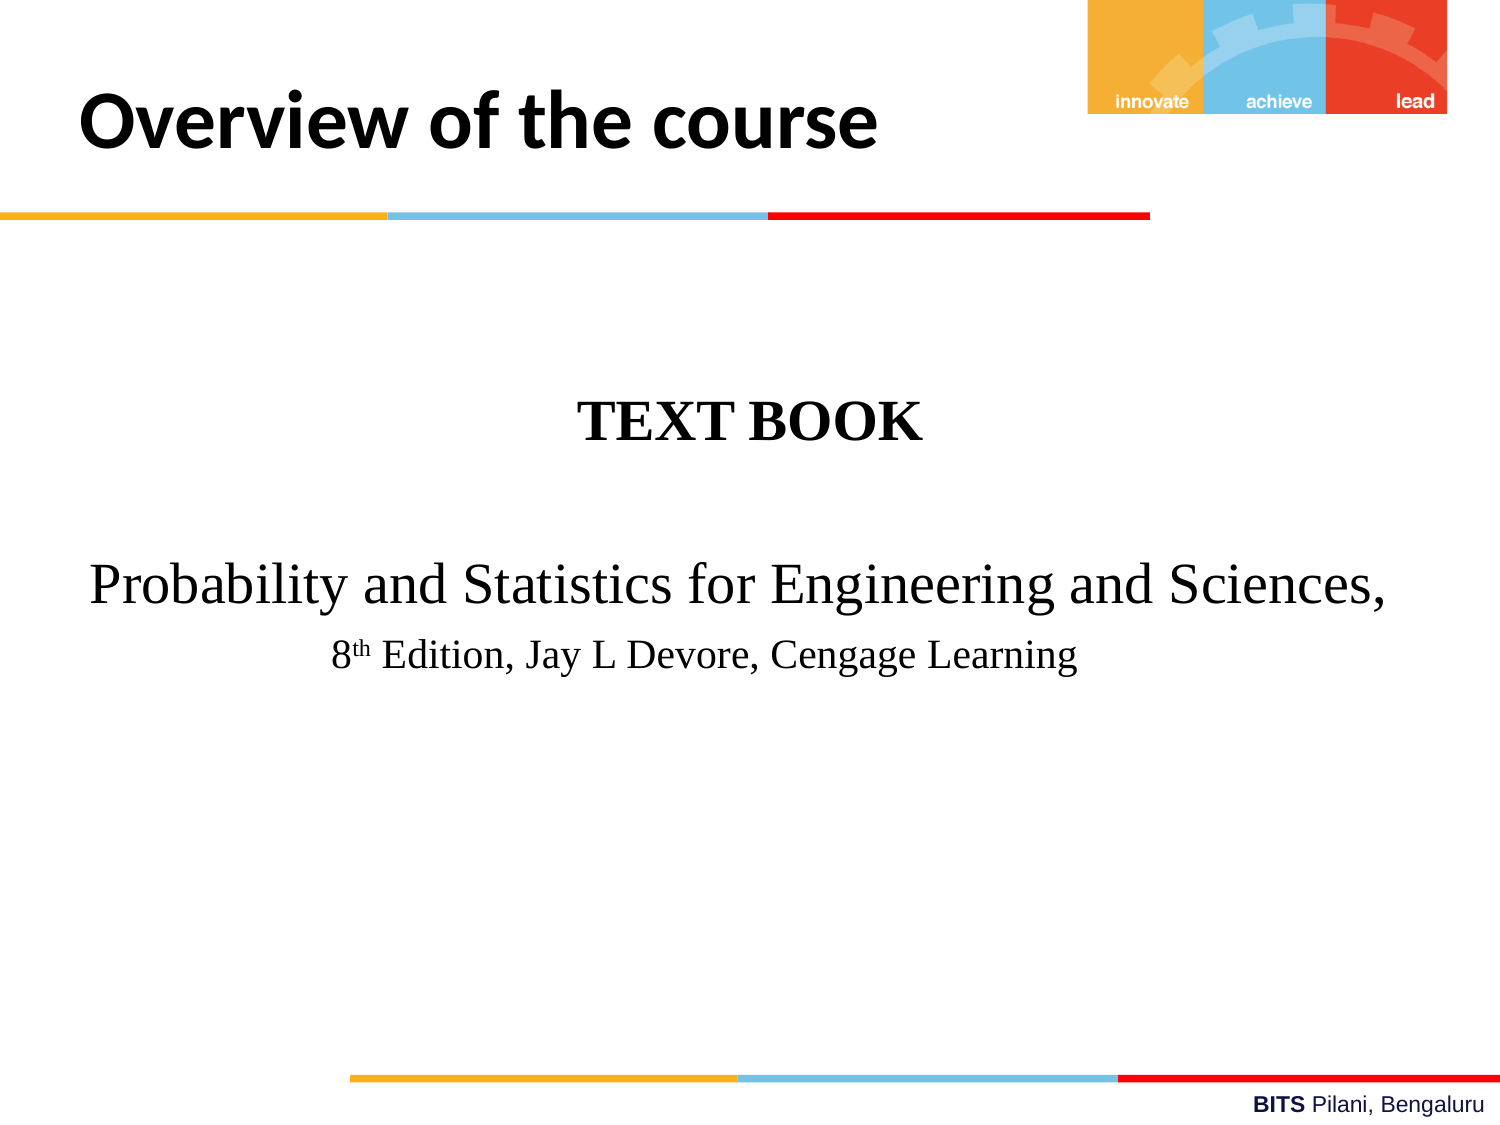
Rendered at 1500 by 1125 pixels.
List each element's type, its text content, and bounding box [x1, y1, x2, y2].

text_box Overview of the course [64, 45, 1069, 185]
text_box TEXT BOOK Probability and Statistics for Engineering and Sciences, 8th Edition, Jay L Devore, Cengage Learning [75, 374, 1425, 763]
picture [1087, 0, 1448, 114]
